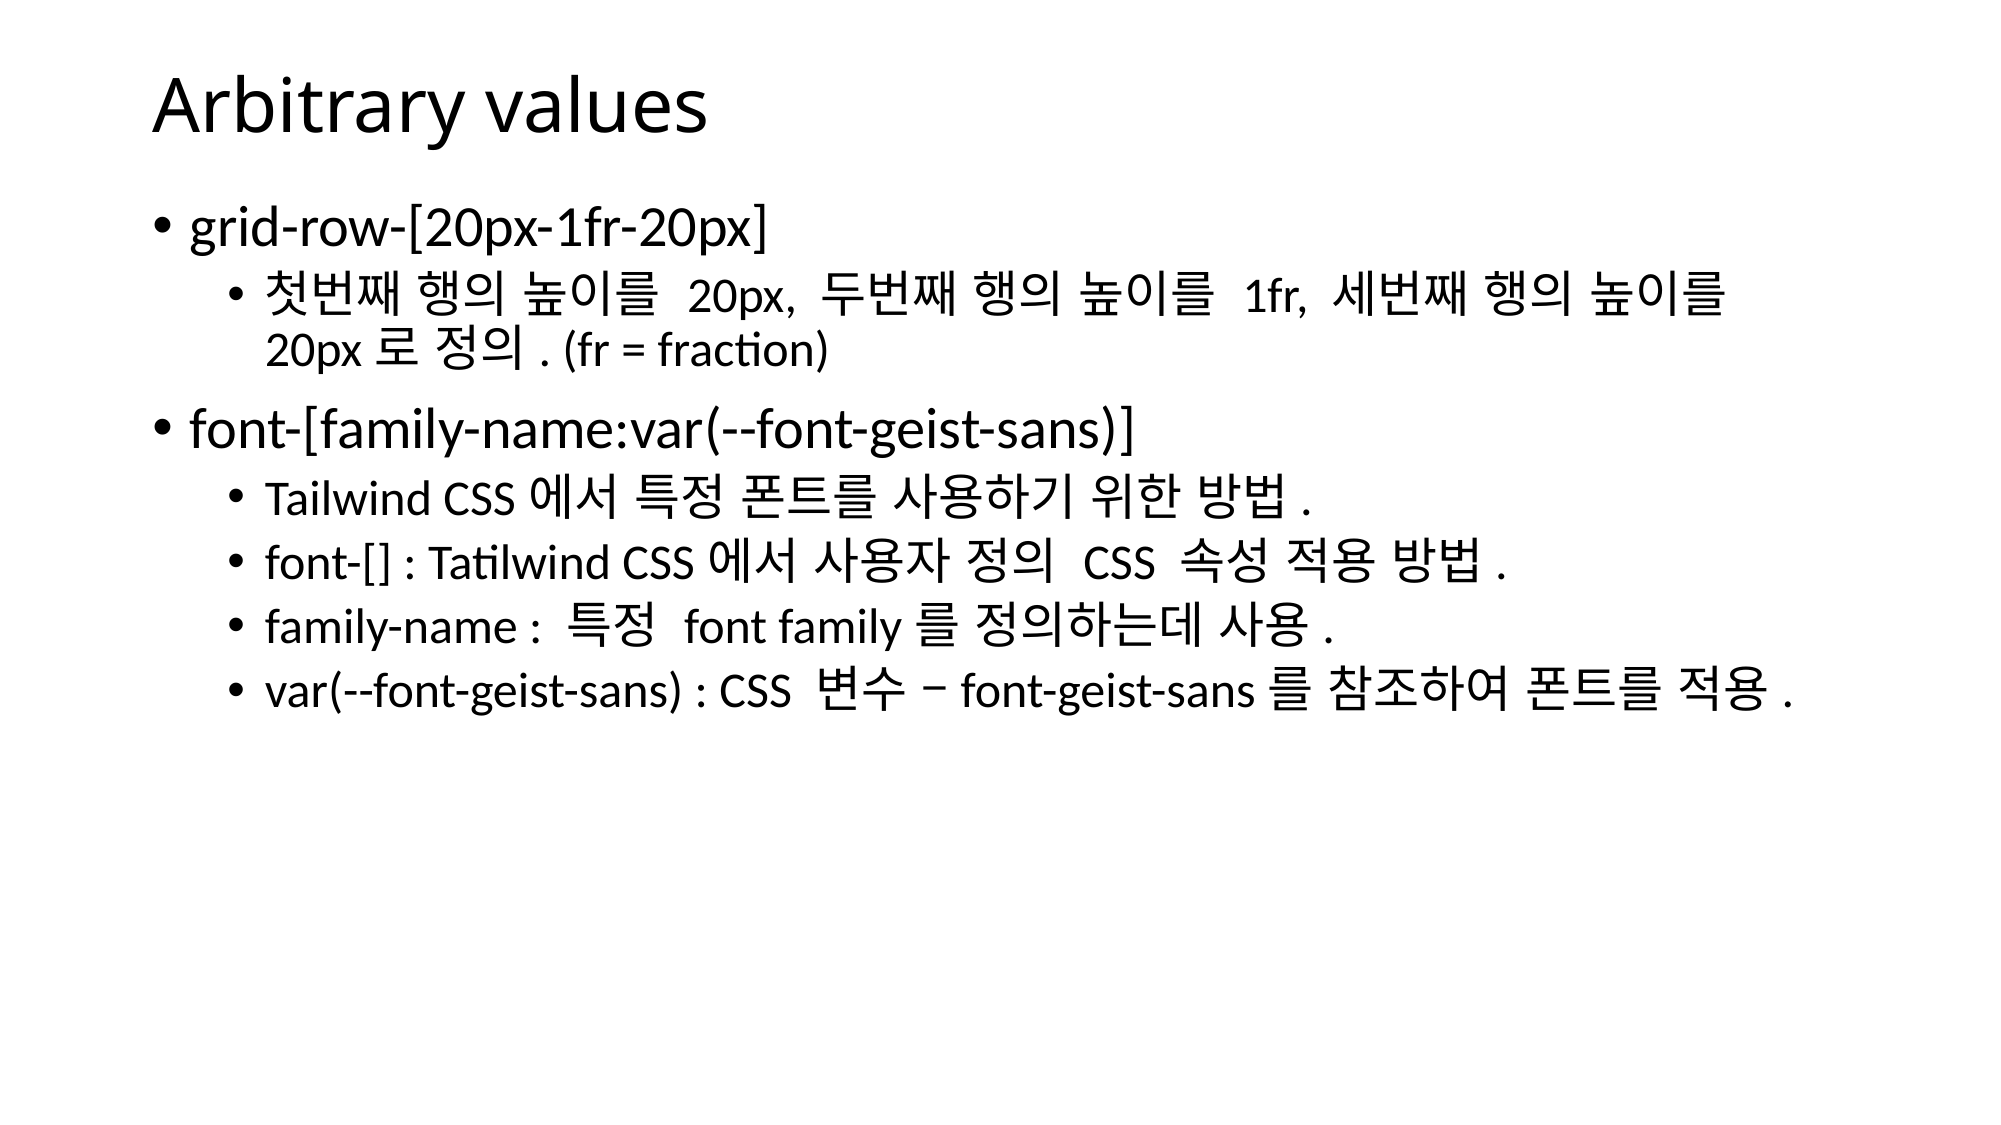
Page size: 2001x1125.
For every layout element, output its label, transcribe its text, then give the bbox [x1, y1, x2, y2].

title Arbitrary values [137, 59, 1863, 157]
list grid-row-[20px-1fr-20px] 첫번째 행의 높이를 20px, 두번째 행의 높이를 1fr, 세번째 행의 높이를 20px로 정의. (fr = fraction) font-[family-name:var(--font-geist-sans)] Tailwind CSS에서 특정 폰트를 사용하기 위한 방법. font-[] : Tatilwind CSS에서 사용자 정의 CSS 속성 적용 방법. family-name : 특정 font family를 정의하는데 사용. var(--font-geist-sans) : CSS 변수 –font-geist-sans를 참조하여 폰트를 적용. [137, 188, 1863, 1014]
